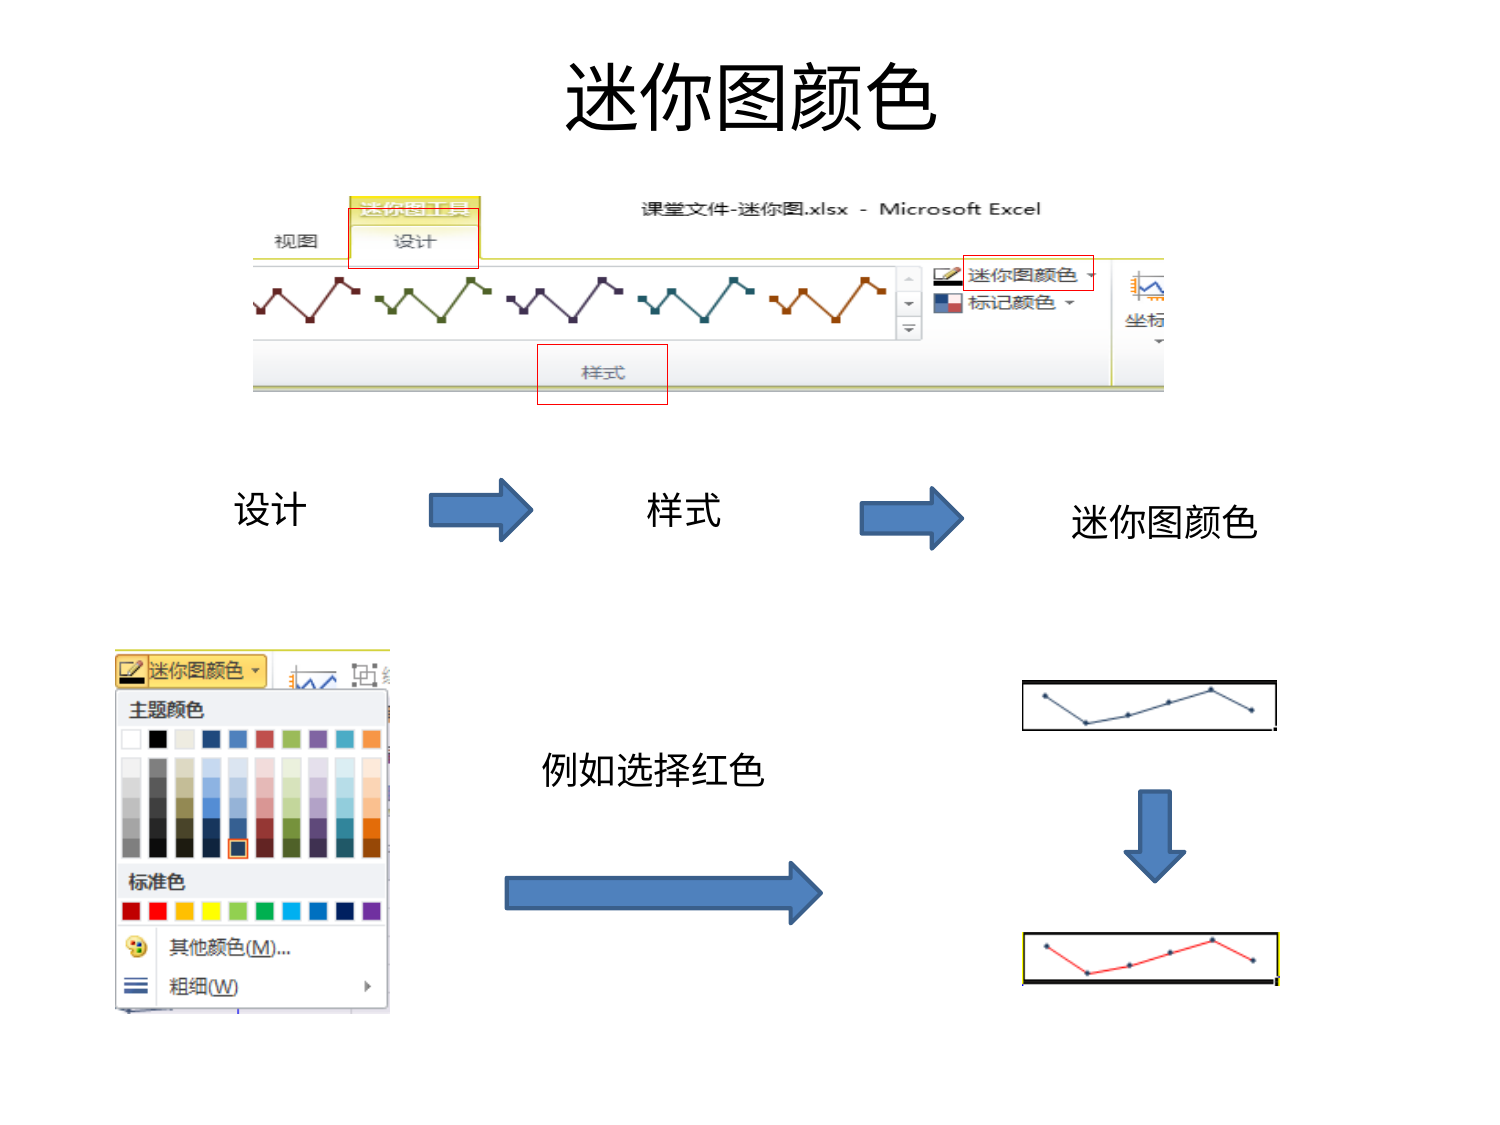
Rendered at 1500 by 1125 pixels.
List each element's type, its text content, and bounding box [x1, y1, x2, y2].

text_box [859, 486, 965, 551]
text_box 迷你图颜色 [1057, 491, 1306, 552]
picture [115, 644, 390, 1015]
text_box [428, 477, 534, 543]
title 迷你图颜色 [76, 19, 1427, 173]
text_box 设计 [218, 478, 384, 538]
text_box 样式 [631, 479, 798, 540]
picture [1021, 931, 1280, 986]
text_box [1123, 789, 1187, 884]
text_box [504, 860, 824, 926]
picture [1021, 680, 1277, 731]
text_box 例如选择红色 [526, 739, 794, 800]
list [253, 195, 1164, 398]
